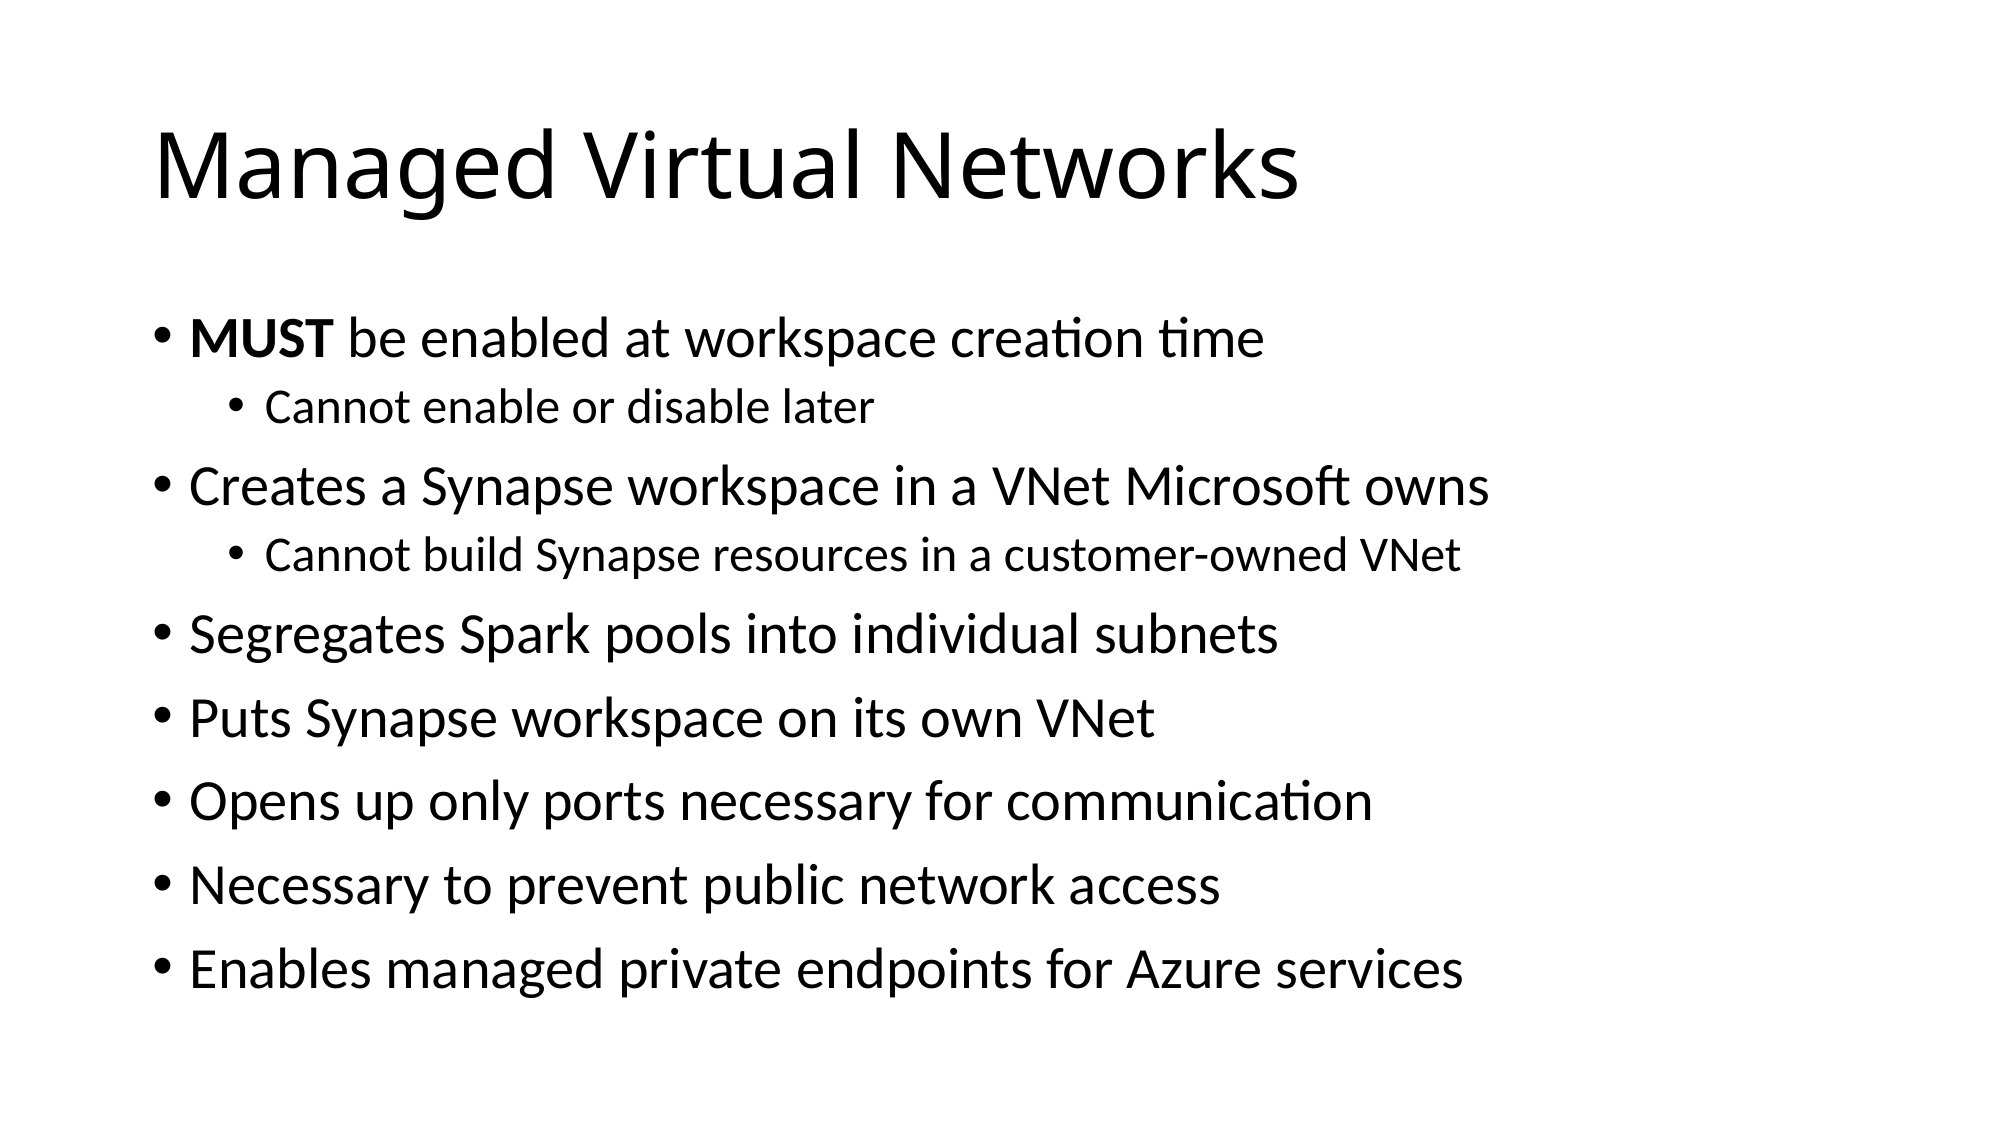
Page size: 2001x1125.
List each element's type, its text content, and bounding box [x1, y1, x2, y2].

title Managed Virtual Networks [137, 59, 1863, 278]
list MUST be enabled at workspace creation time Cannot enable or disable later Creates a Synapse workspace in a VNet Microsoft owns Cannot build Synapse resources in a customer-owned VNet Segregates Spark pools into individual subnets Puts Synapse workspace on its own VNet Opens up only ports necessary for communication Necessary to prevent public network access Enables managed private endpoints for Azure services [137, 299, 1863, 1014]
